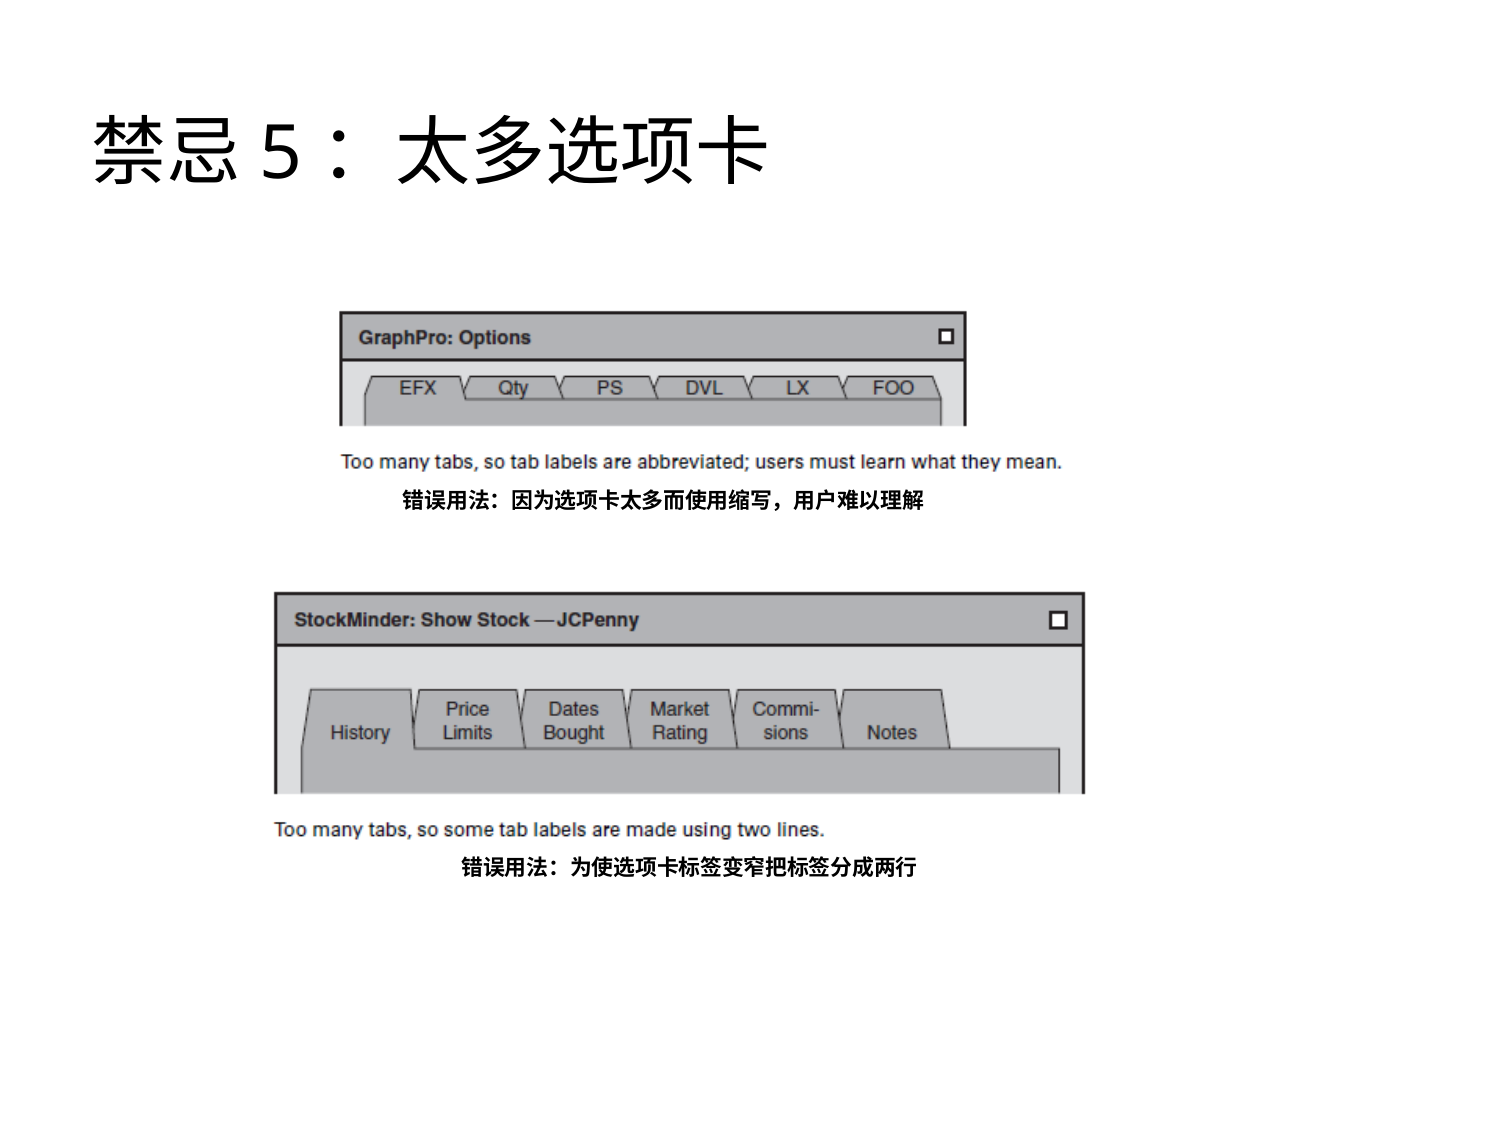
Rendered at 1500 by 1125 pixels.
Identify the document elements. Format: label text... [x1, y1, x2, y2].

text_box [265, 585, 1090, 888]
text_box 禁忌5：太多选项卡 [76, 89, 1427, 208]
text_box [324, 302, 1068, 522]
